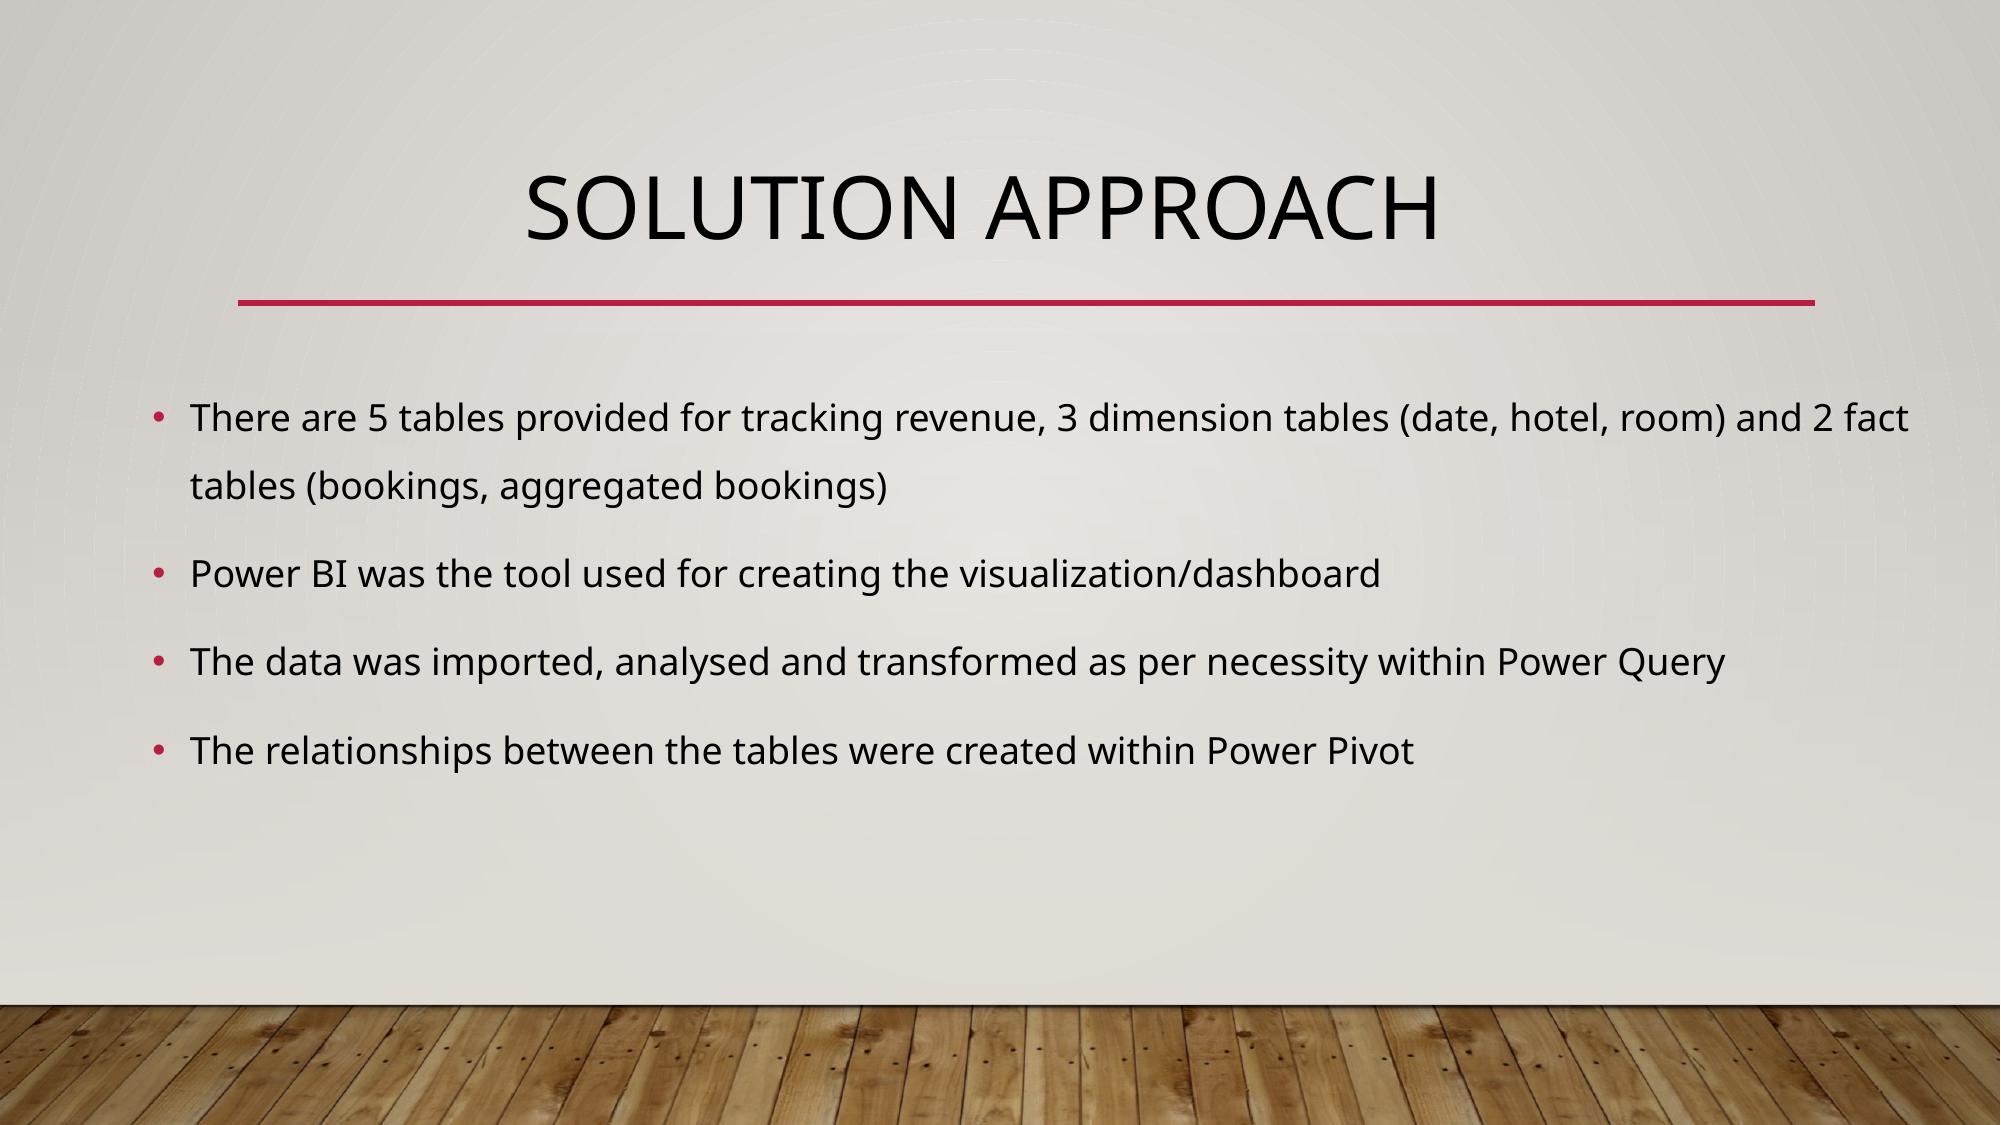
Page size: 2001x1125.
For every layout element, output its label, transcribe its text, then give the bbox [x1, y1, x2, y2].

list There are 5 tables provided for tracking revenue, 3 dimension tables (date, hotel, room) and 2 fact tables (bookings, aggregated bookings) Power BI was the tool used for creating the visualization/dashboard The data was imported, analysed and transformed as per necessity within Power Query The relationships between the tables were created within Power Pivot [137, 364, 1931, 1014]
title Solution approach [137, 156, 1831, 255]
picture [0, 1005, 2000, 1125]
